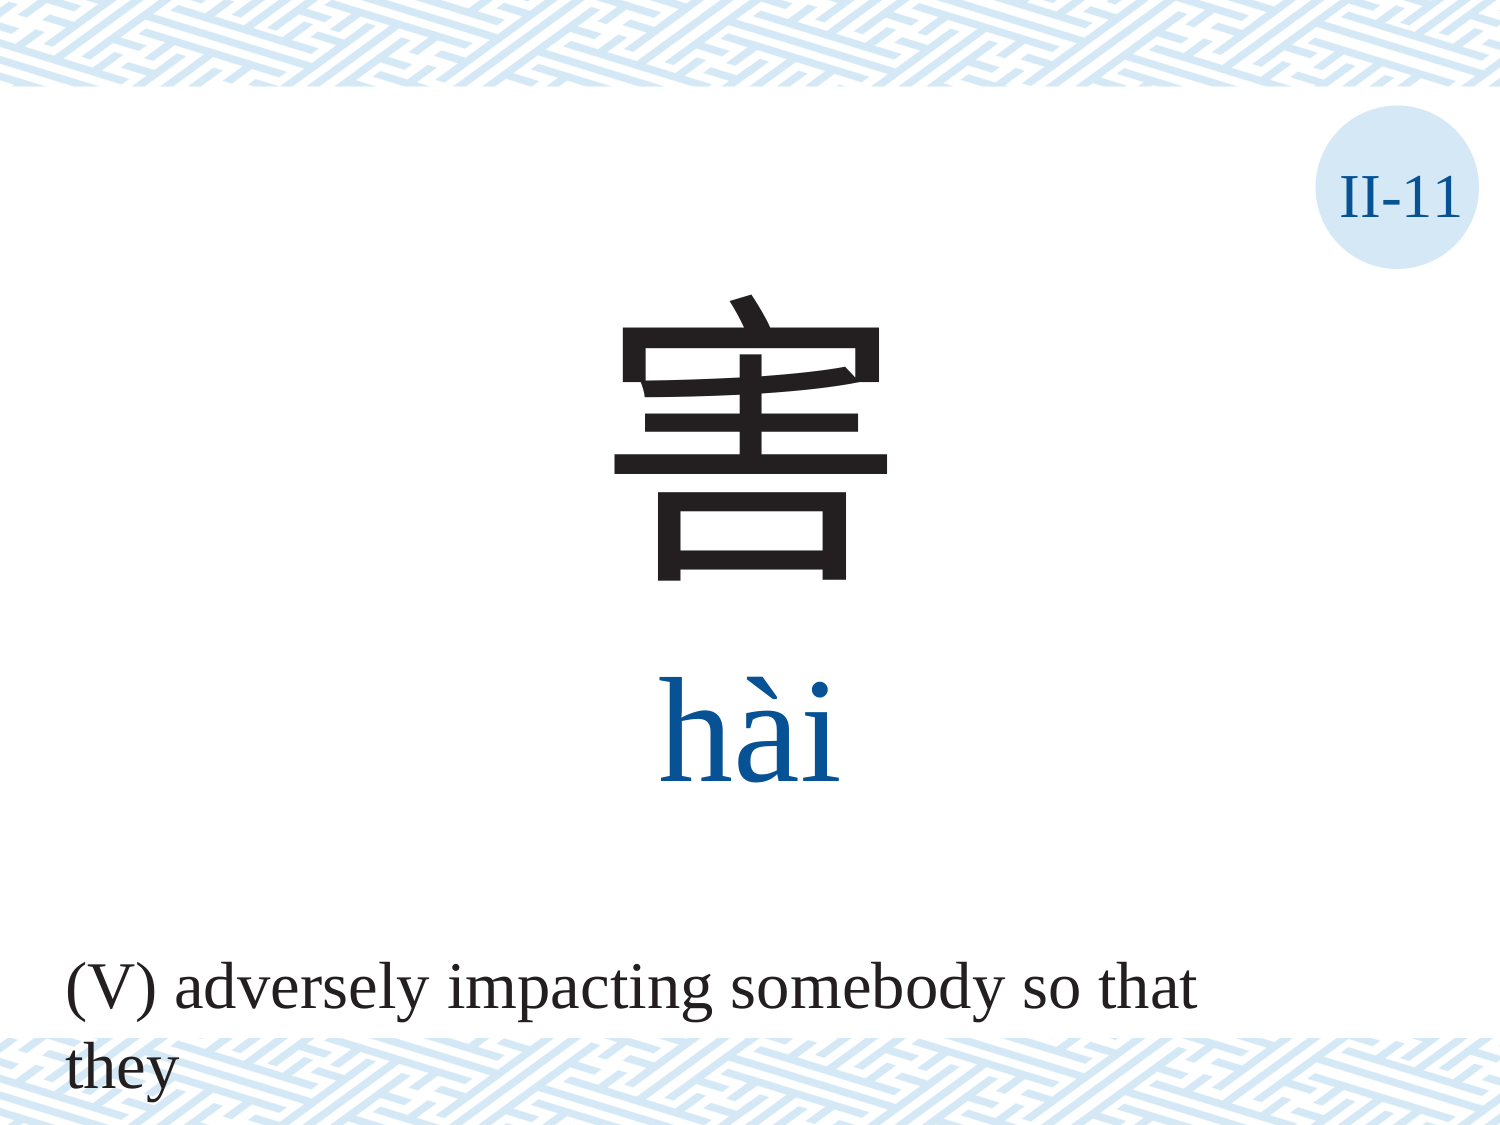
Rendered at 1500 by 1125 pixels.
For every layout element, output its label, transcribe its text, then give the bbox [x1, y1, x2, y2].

picture [0, 0, 1500, 1125]
text_box II-11 害 hài [593, 154, 1465, 812]
text_box (V) adversely impacting somebody so that they [62, 942, 1330, 1103]
